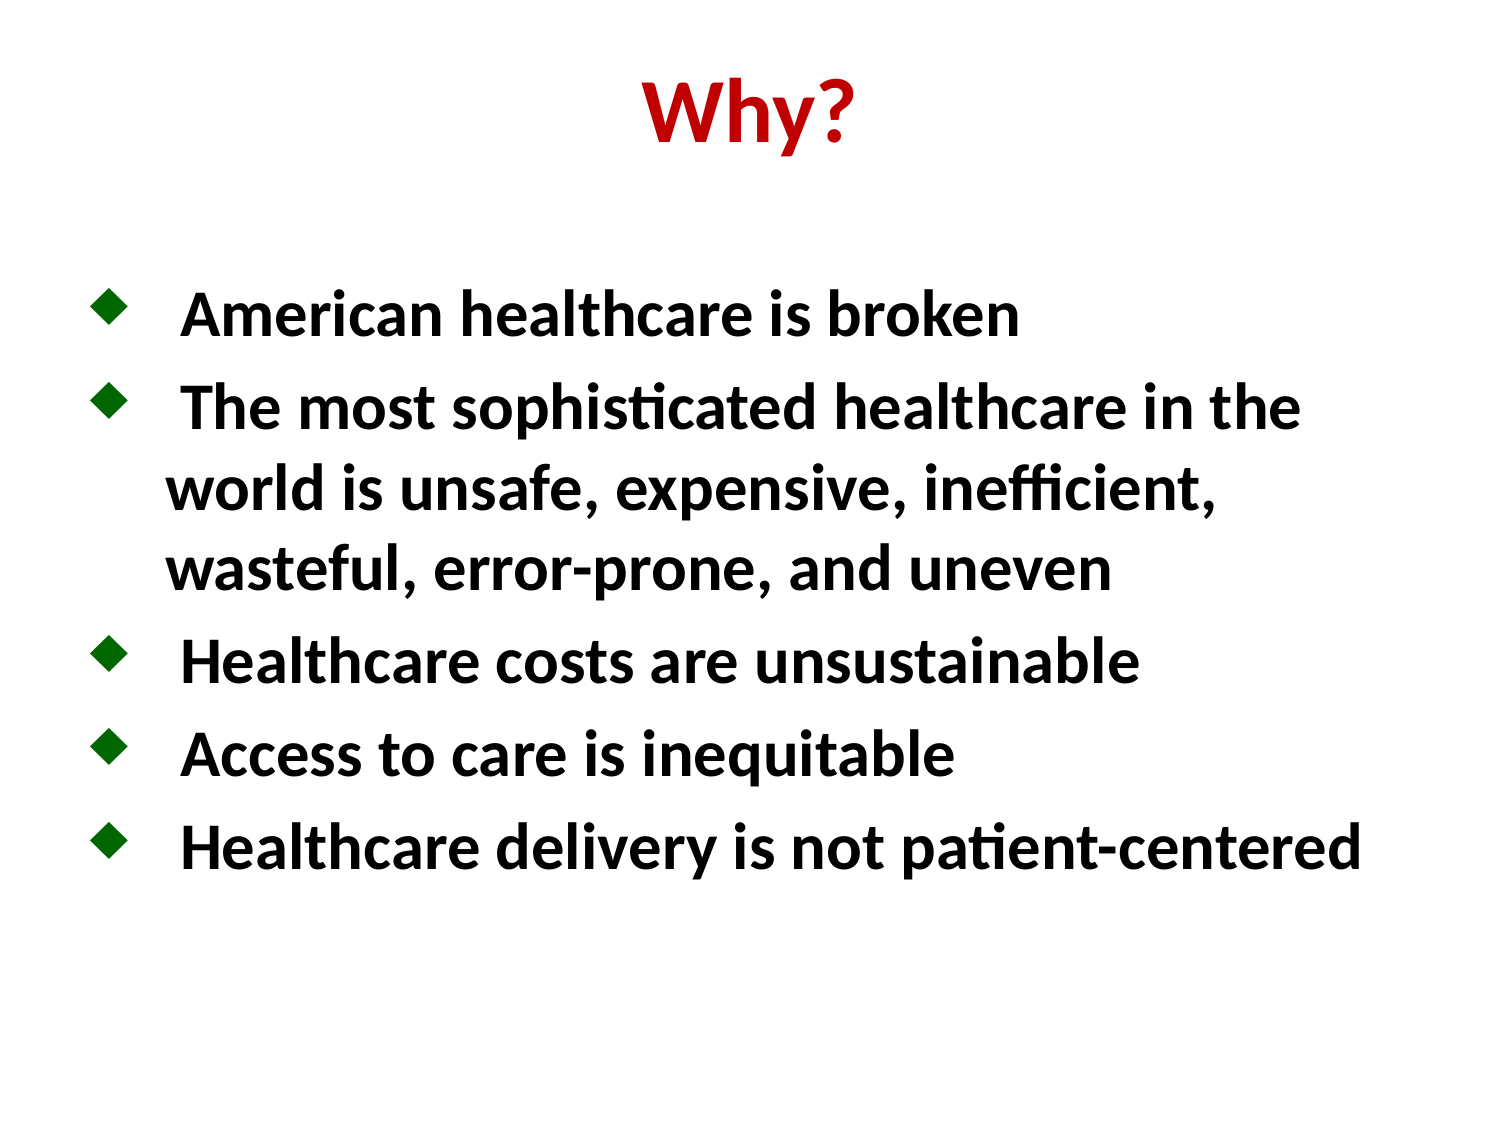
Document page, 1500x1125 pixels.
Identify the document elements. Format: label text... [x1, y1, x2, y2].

title Why? [75, 12, 1425, 200]
list American healthcare is broken The most sophisticated healthcare in the world is unsafe, expensive, inefficient, wasteful, error-prone, and uneven Healthcare costs are unsustainable Access to care is inequitable Healthcare delivery is not patient-centered [75, 262, 1425, 1005]
